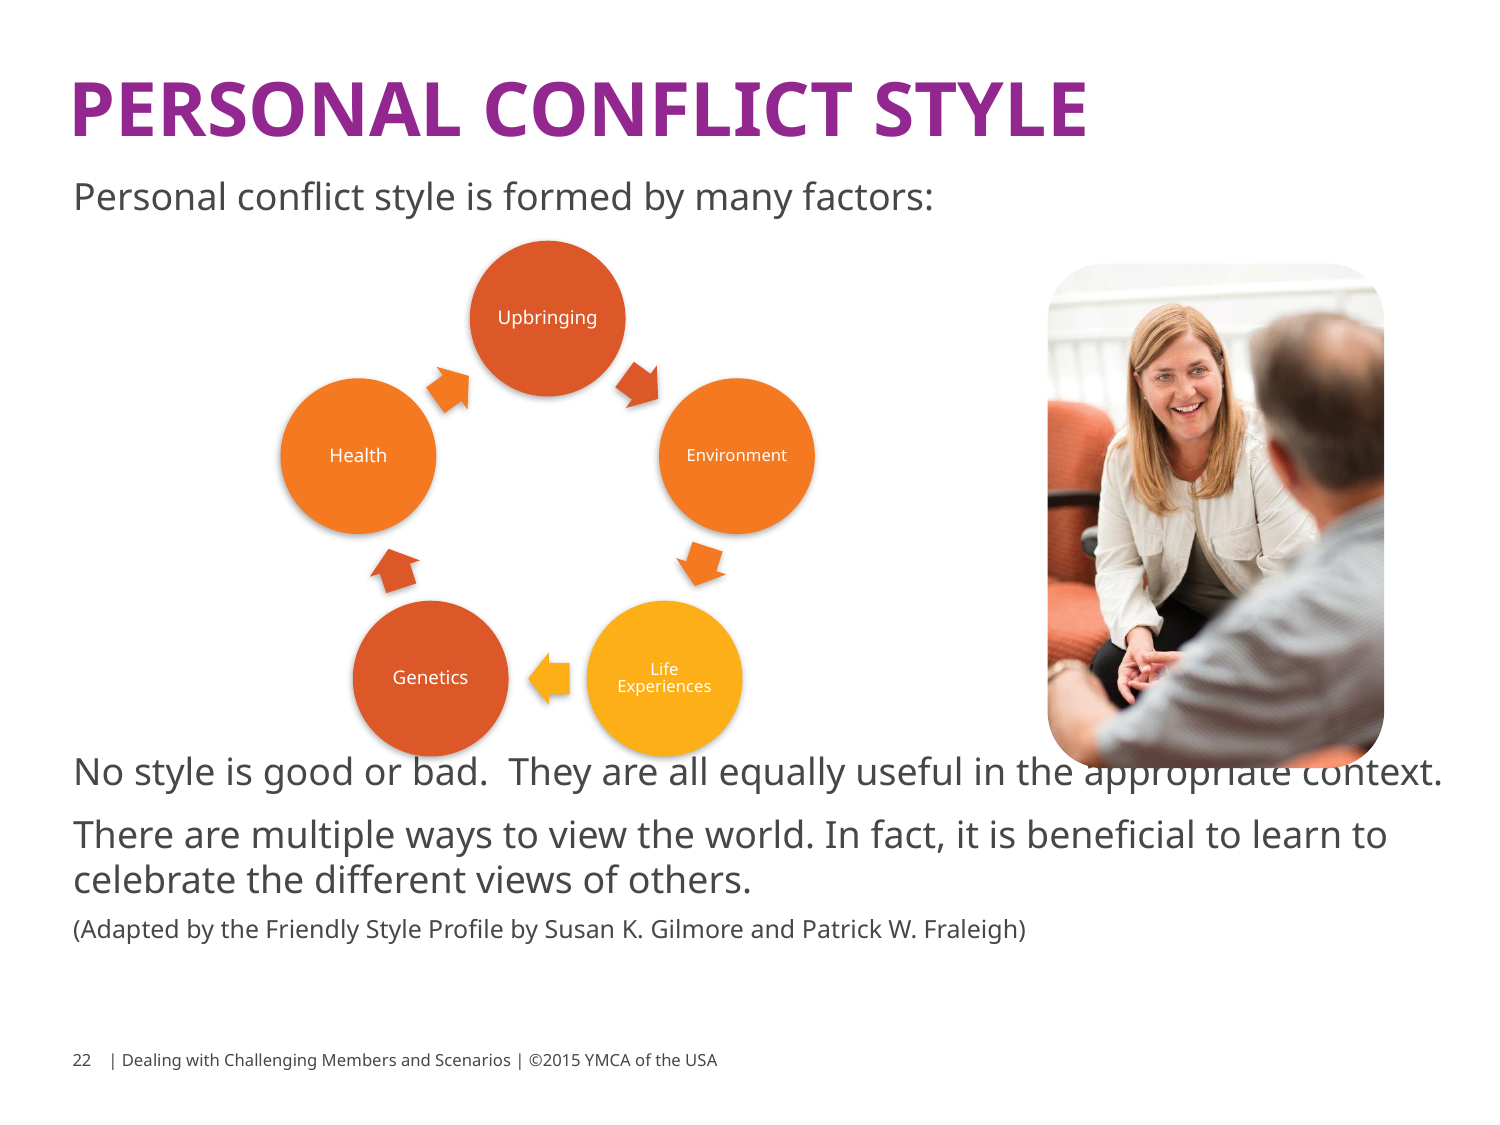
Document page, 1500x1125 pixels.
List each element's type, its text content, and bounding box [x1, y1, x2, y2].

list Personal conflict style is formed by many factors: No style is good or bad. They are all equally useful in the appropriate context. There are multiple ways to view the world. In fact, it is beneficial to learn to celebrate the different views of others. (Adapted by the Friendly Style Profile by Susan K. Gilmore and Patrick W. Fraleigh) [57, 165, 1467, 1035]
slide_number 22 [57, 1042, 92, 1079]
title PERSONAL CONFLICT STYLE [53, 53, 1428, 183]
footer | Dealing with Challenging Members and Scenarios | ©2015 YMCA of the USA [92, 1042, 1429, 1091]
picture [1047, 263, 1385, 769]
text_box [158, 240, 937, 757]
